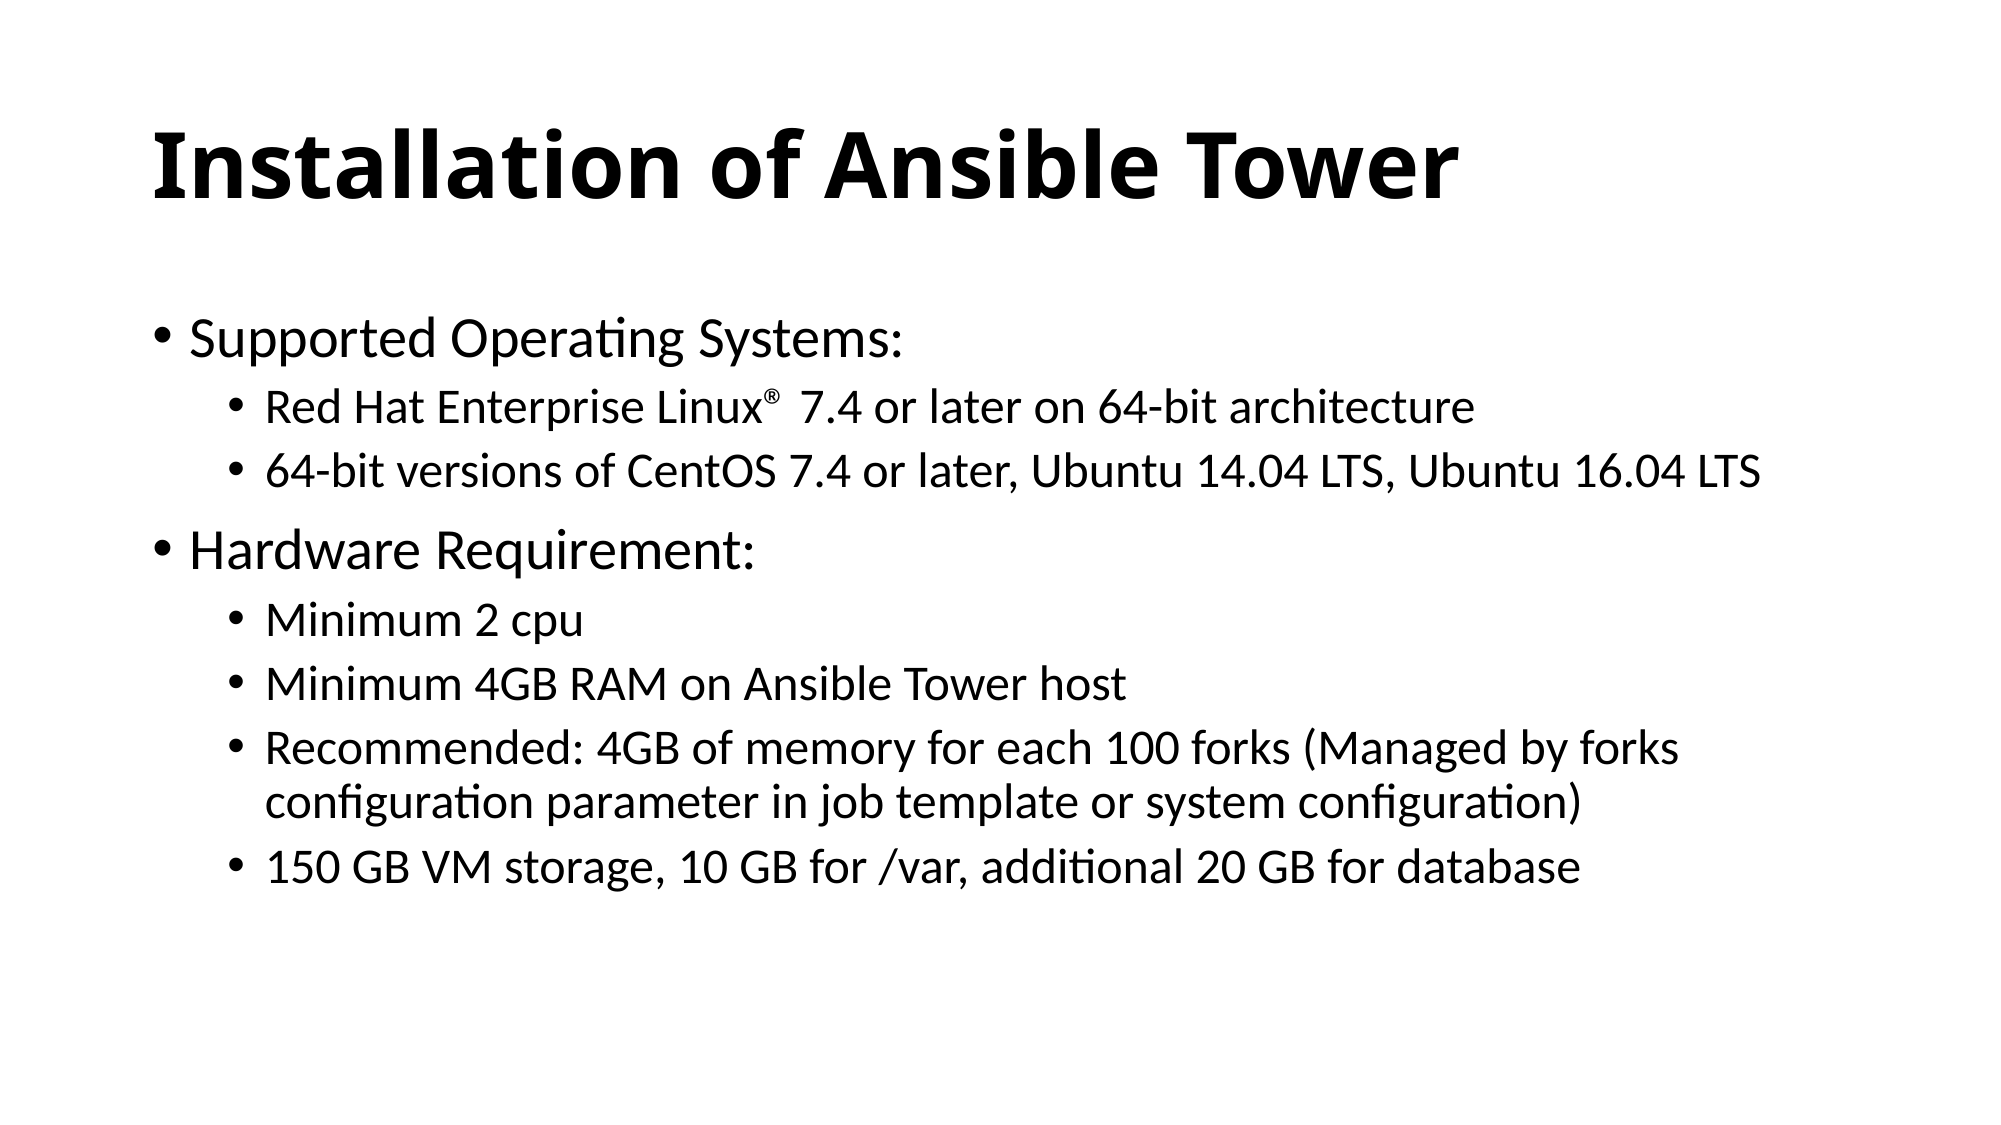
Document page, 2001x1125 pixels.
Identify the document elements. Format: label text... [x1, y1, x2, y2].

title Installation of Ansible Tower [137, 59, 1863, 278]
list Supported Operating Systems: Red Hat Enterprise Linux® 7.4 or later on 64-bit architecture 64-bit versions of CentOS 7.4 or later, Ubuntu 14.04 LTS, Ubuntu 16.04 LTS Hardware Requirement: Minimum 2 cpu Minimum 4GB RAM on Ansible Tower host Recommended: 4GB of memory for each 100 forks (Managed by forks configuration parameter in job template or system configuration) 150 GB VM storage, 10 GB for /var, additional 20 GB for database [137, 299, 1863, 1014]
